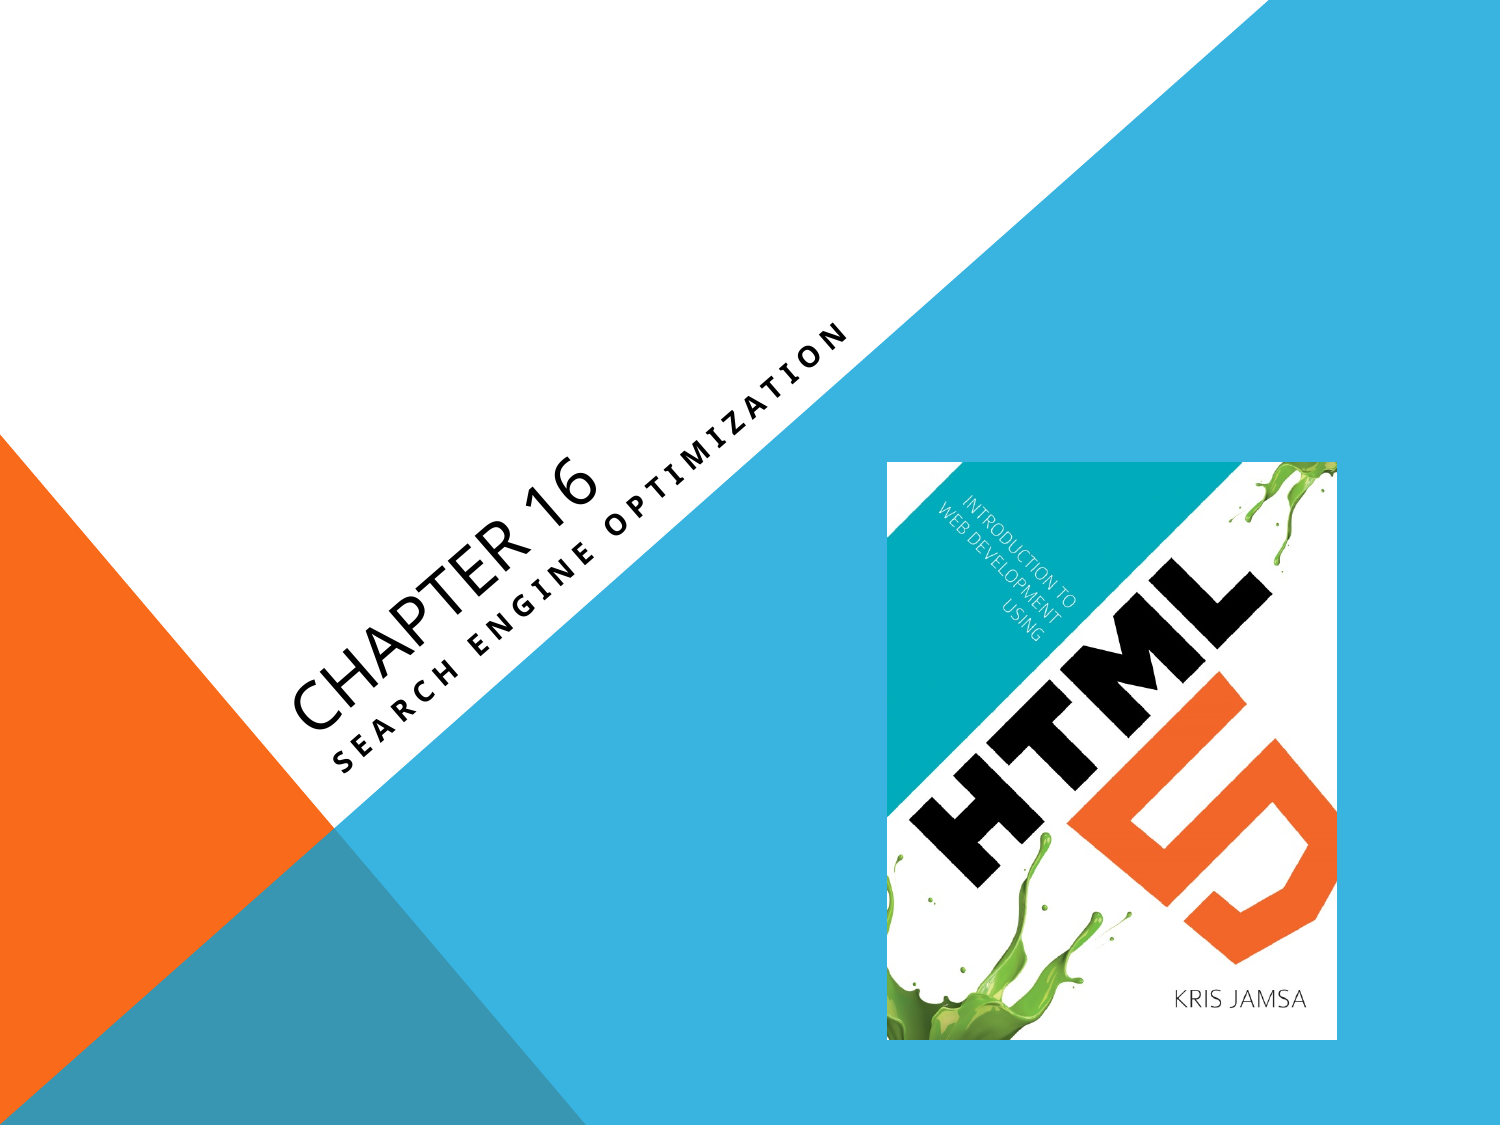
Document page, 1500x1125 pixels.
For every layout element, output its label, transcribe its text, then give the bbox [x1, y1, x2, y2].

picture [887, 462, 1337, 1040]
subtitle Search Engine Optimization [312, 61, 1154, 804]
title Chapter 16 [182, 4, 1012, 761]
